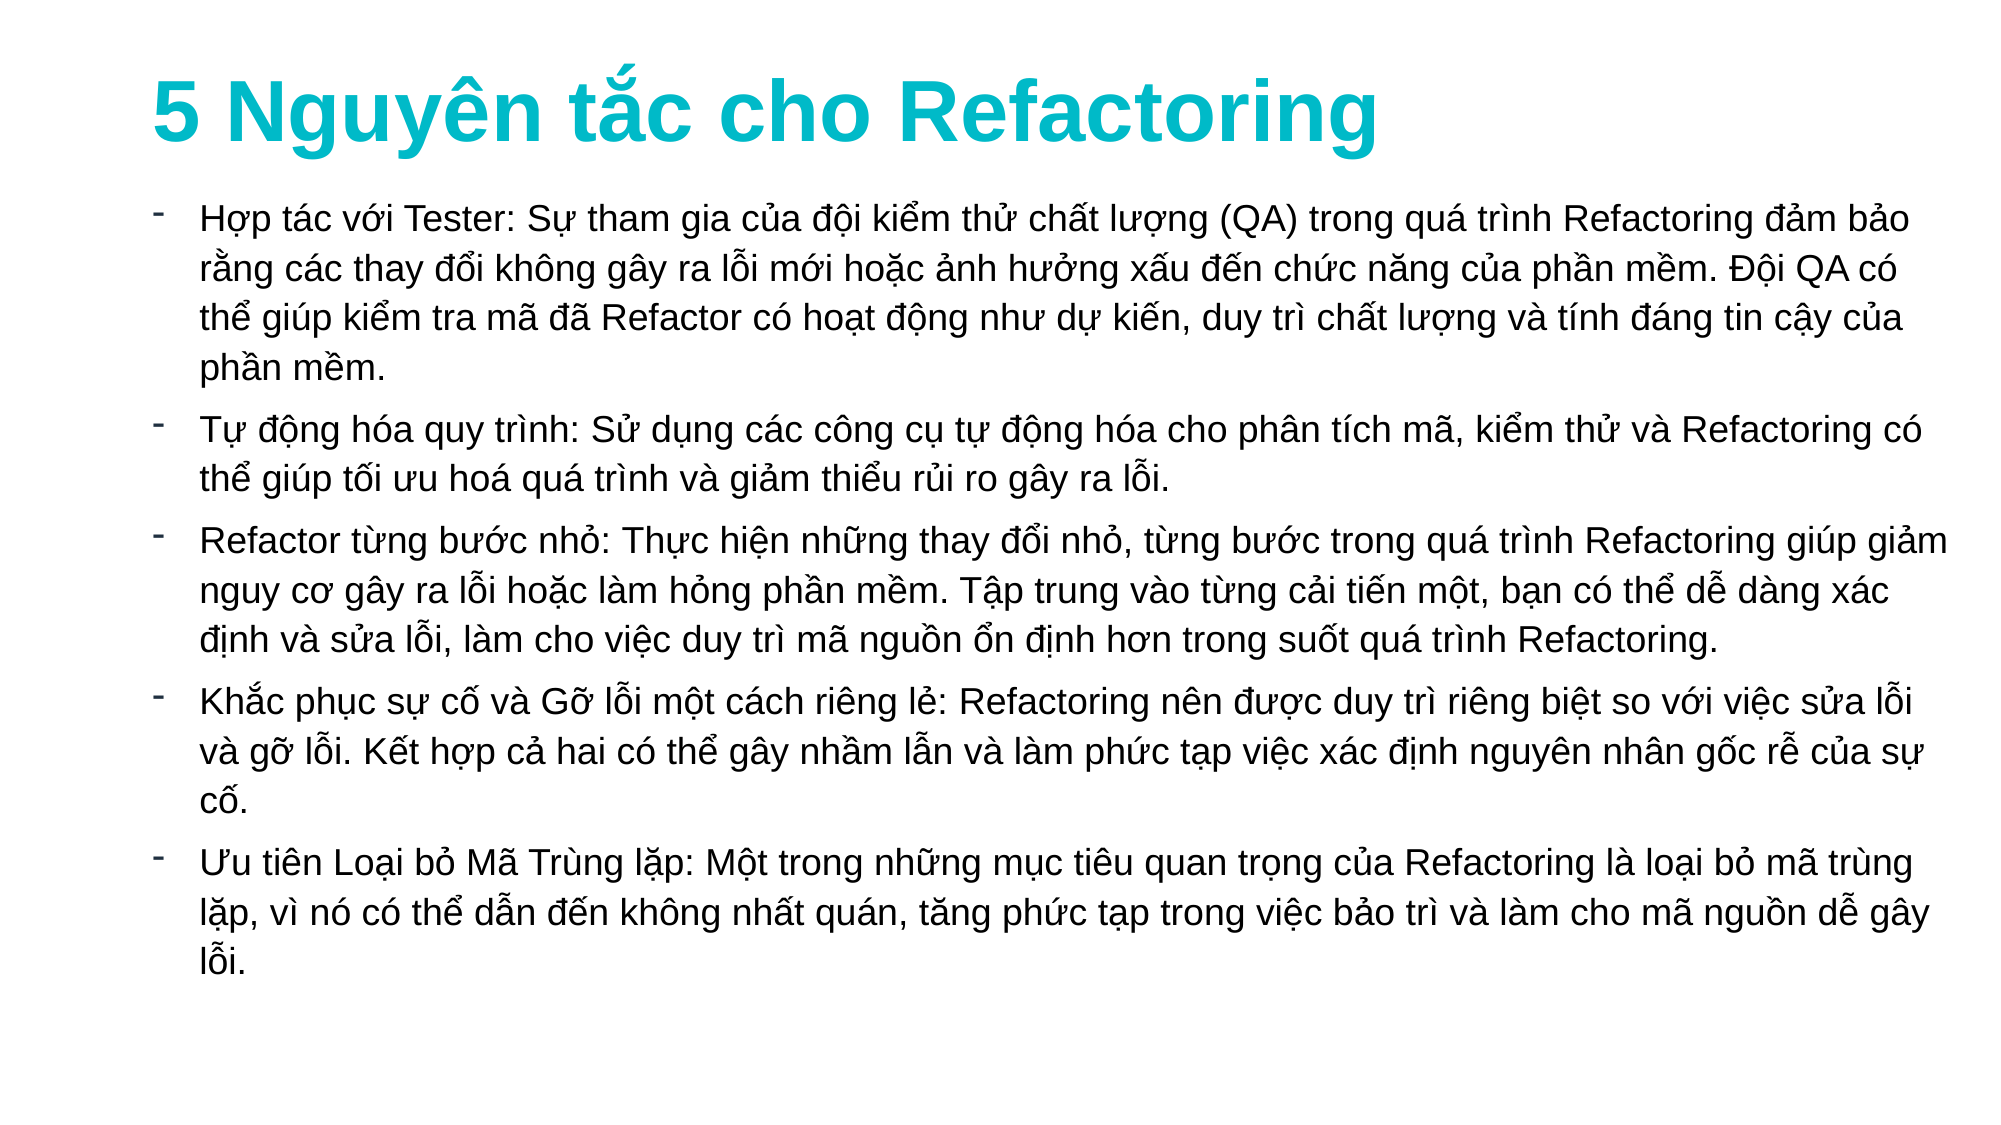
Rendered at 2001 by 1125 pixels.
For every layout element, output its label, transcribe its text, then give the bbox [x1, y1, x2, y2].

list Hợp tác với Tester: Sự tham gia của đội kiểm thử chất lượng (QA) trong quá trình Refactoring đảm bảo rằng các thay đổi không gây ra lỗi mới hoặc ảnh hưởng xấu đến chức năng của phần mềm. Đội QA có thể giúp kiểm tra mã đã Refactor có hoạt động như dự kiến, duy trì chất lượng và tính đáng tin cậy của phần mềm. Tự động hóa quy trình: Sử dụng các công cụ tự động hóa cho phân tích mã, kiểm thử và Refactoring có thể giúp tối ưu hoá quá trình và giảm thiểu rủi ro gây ra lỗi. Refactor từng bước nhỏ: Thực hiện những thay đổi nhỏ, từng bước trong quá trình Refactoring giúp giảm nguy cơ gây ra lỗi hoặc làm hỏng phần mềm. Tập trung vào từng cải tiến một, bạn có thể dễ dàng xác định và sửa lỗi, làm cho việc duy trì mã nguồn ổn định hơn trong suốt quá trình Refactoring. Khắc phục sự cố và Gỡ lỗi một cách riêng lẻ: Refactoring nên được duy trì riêng biệt so với việc sửa lỗi và gỡ lỗi. Kết hợp cả hai có thể gây nhầm lẫn và làm phức tạp việc xác định nguyên nhân gốc rễ của sự cố. Ưu tiên Loại bỏ Mã Trùng lặp: Một trong những mục tiêu quan trọng của Refactoring là loại bỏ mã trùng lặp, vì nó có thể dẫn đến không nhất quán, tăng phức tạp trong việc bảo trì và làm cho mã nguồn dễ gây lỗi. [137, 182, 1964, 990]
text_box 5 Nguyên tắc cho Refactoring [137, 46, 1863, 166]
